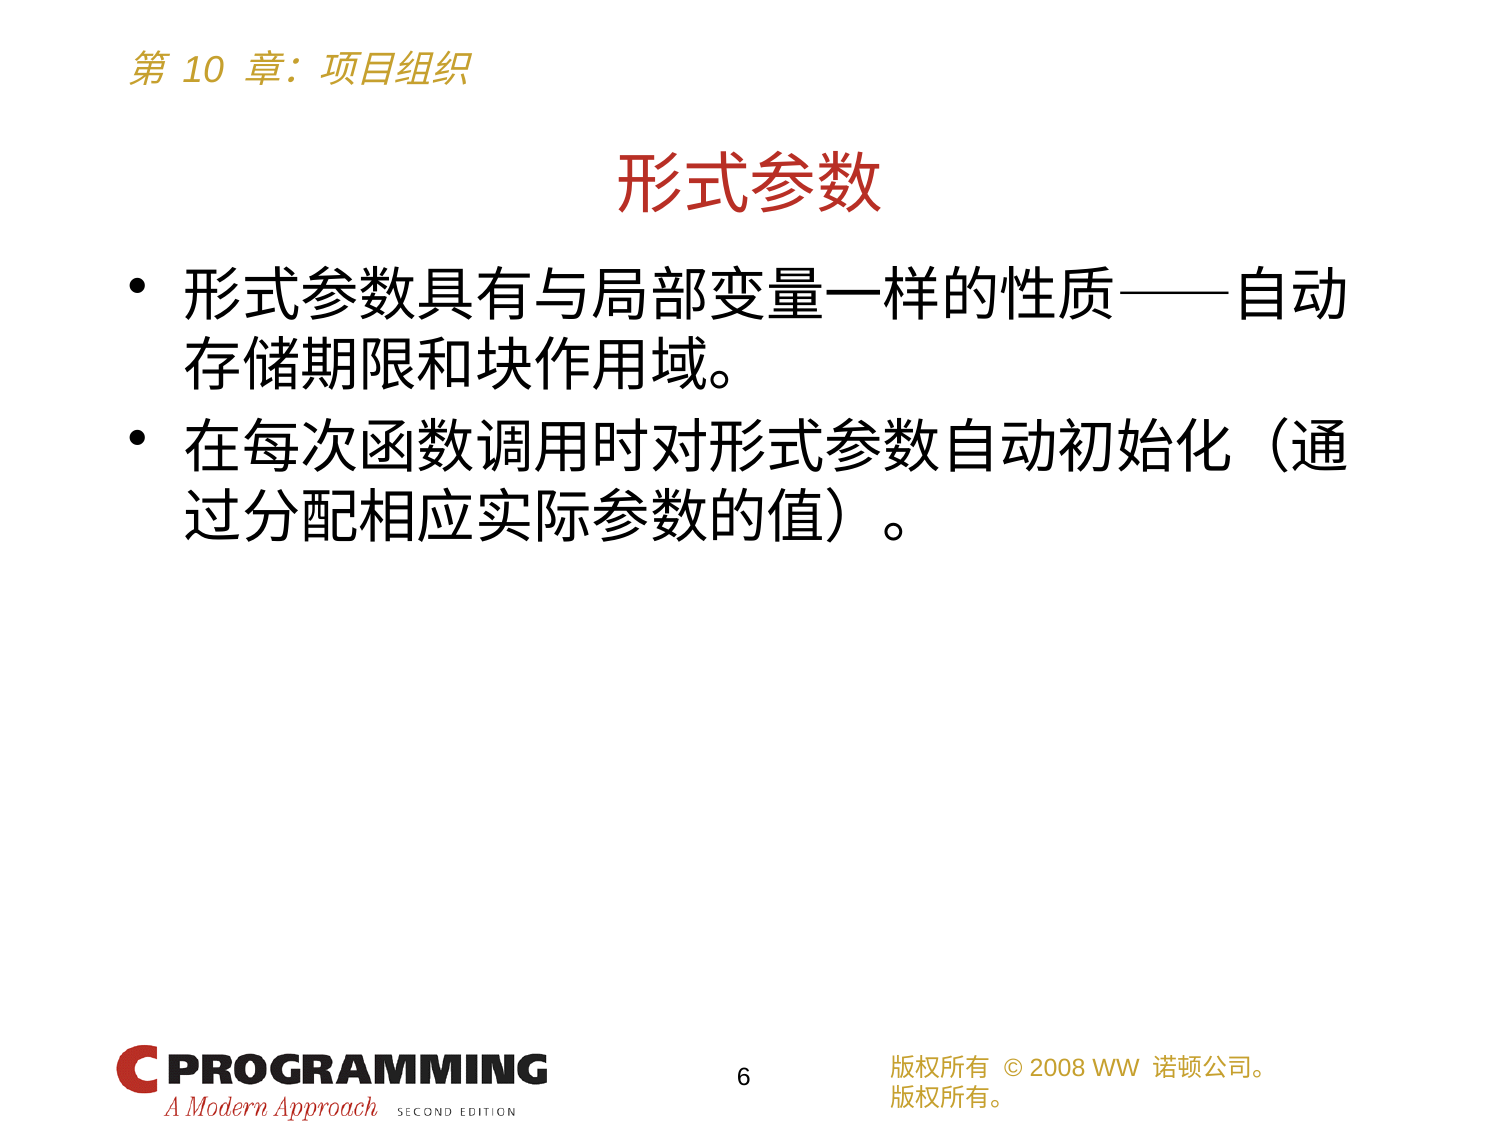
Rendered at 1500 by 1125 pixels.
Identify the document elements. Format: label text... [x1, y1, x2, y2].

title 形式参数 [112, 125, 1388, 238]
footer 版权所有 © 2008 WW 诺顿公司。 版权所有。 [874, 1043, 1388, 1119]
slide_number 6 [687, 1049, 801, 1101]
picture [112, 1041, 550, 1123]
list 形式参数具有与局部变量一样的性质——自动存储期限和块作用域。 在每次函数调用时对形式参数自动初始化（通过分配相应实际参数的值）。 [112, 249, 1388, 1038]
